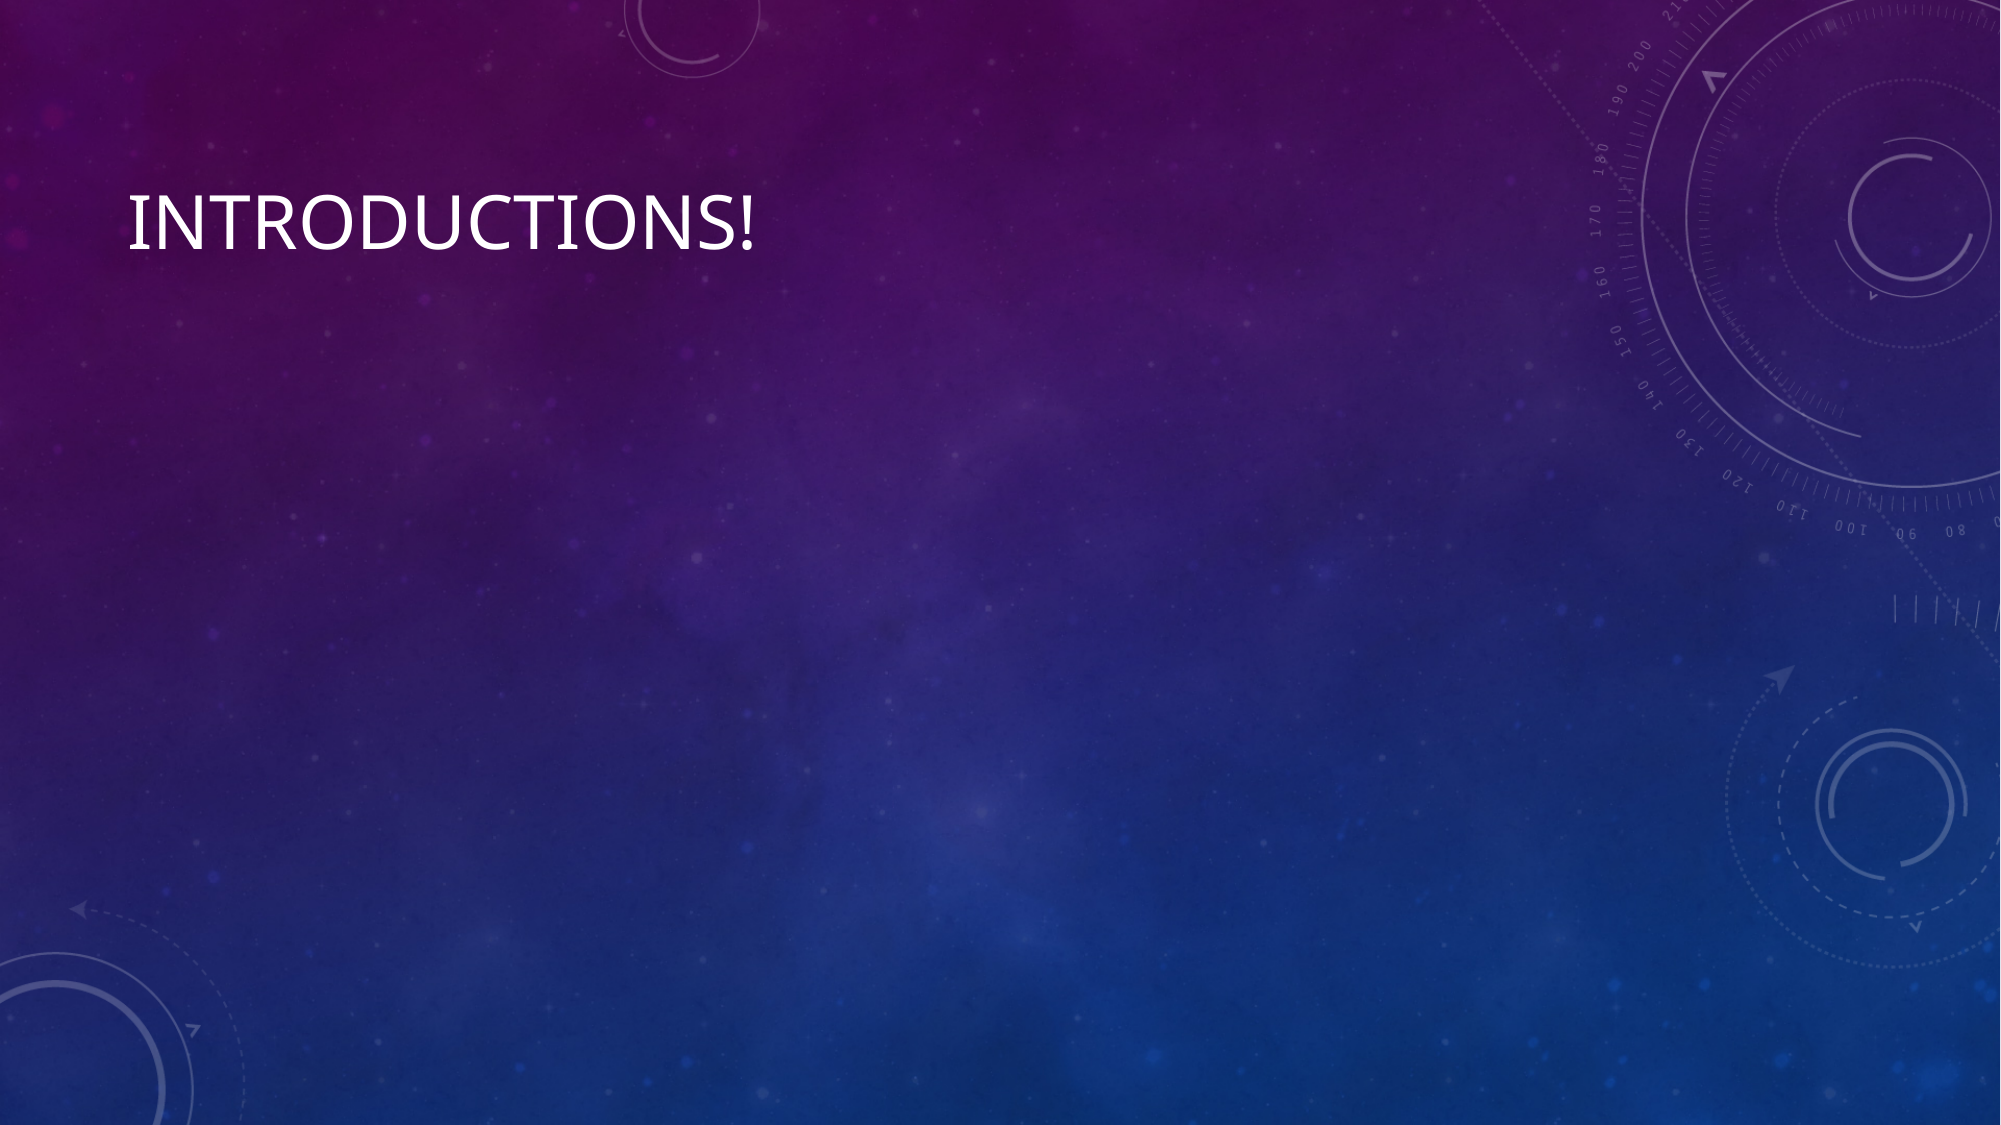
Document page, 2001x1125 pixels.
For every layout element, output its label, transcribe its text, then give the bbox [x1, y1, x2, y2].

picture [0, 0, 2001, 1125]
title Introductions! [112, 99, 1775, 339]
